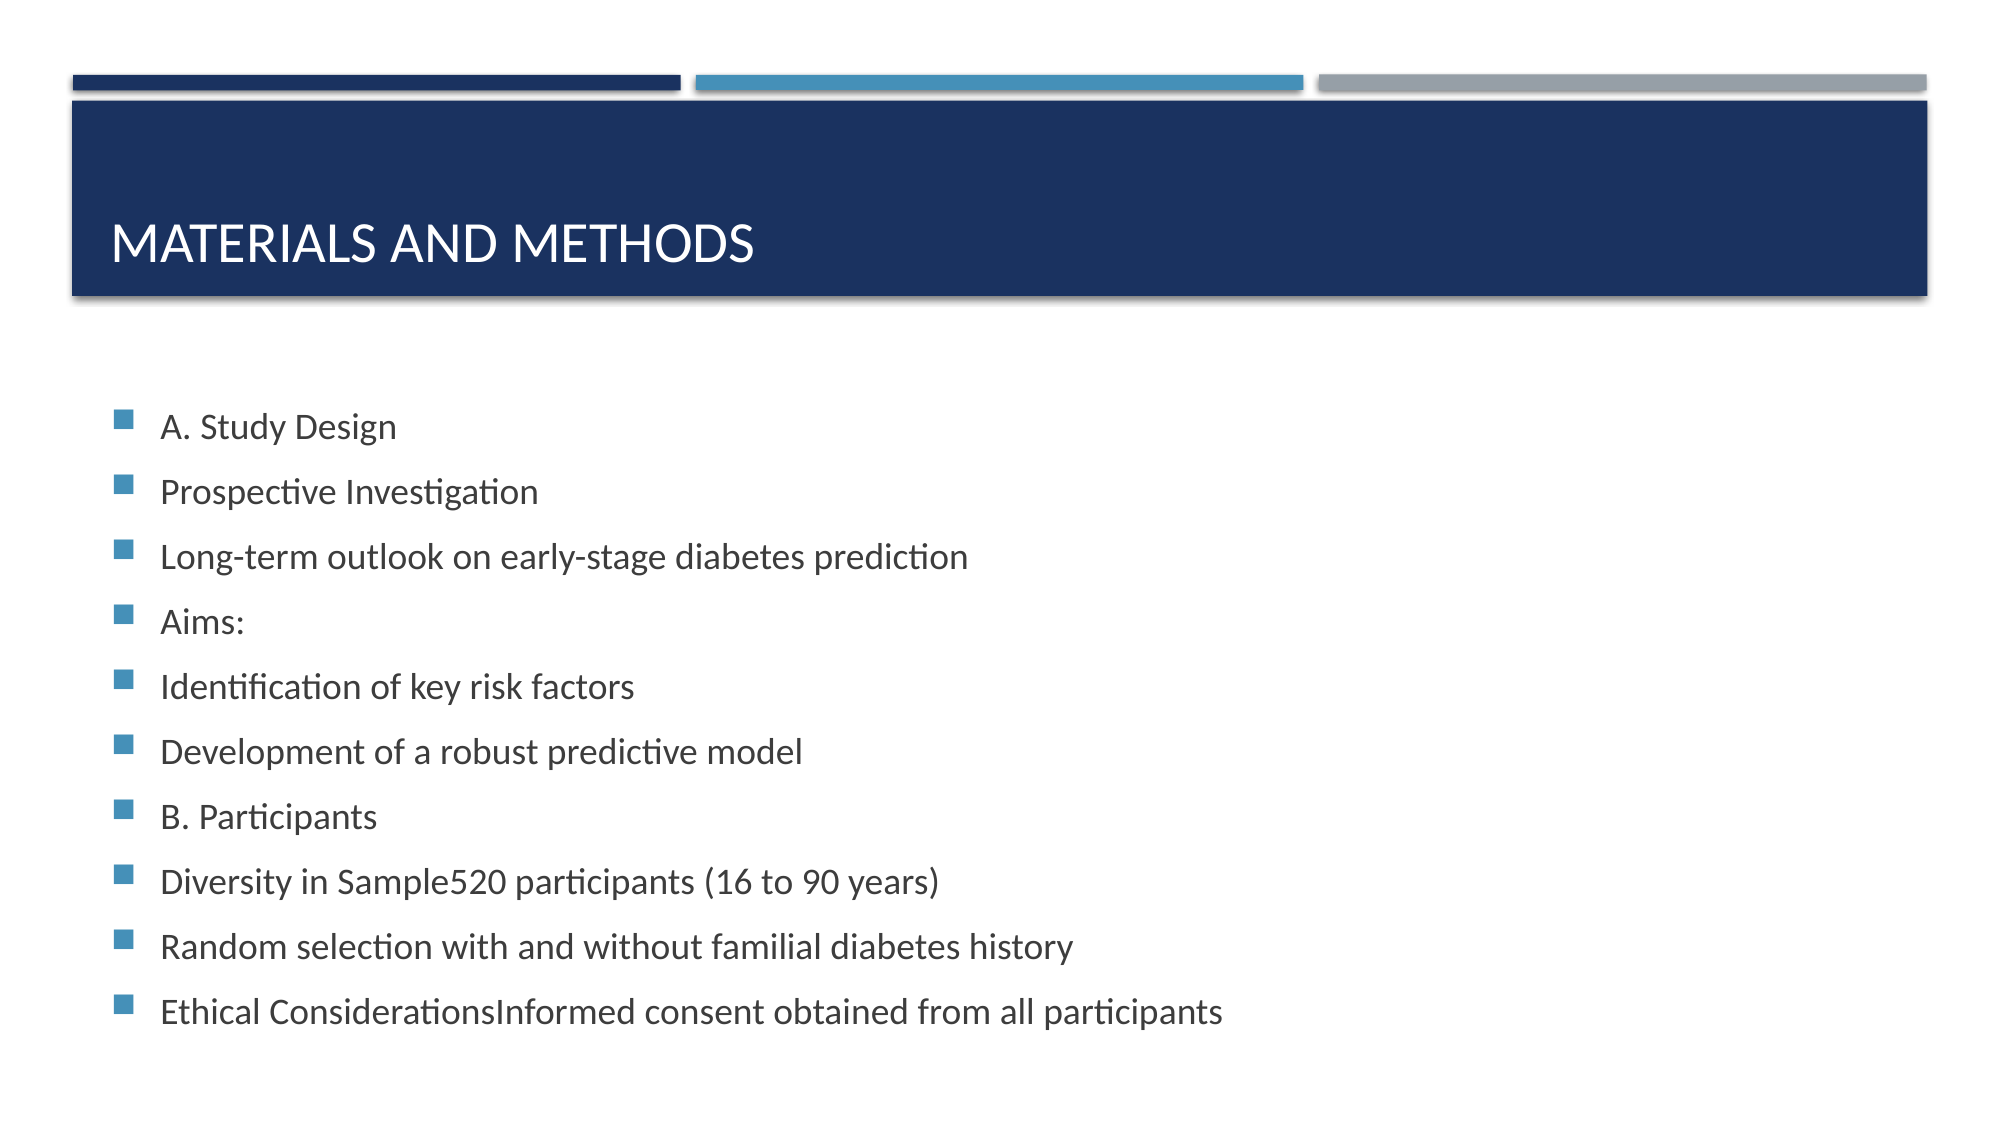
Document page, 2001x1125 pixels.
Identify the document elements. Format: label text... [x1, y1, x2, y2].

list A. Study Design Prospective Investigation Long-term outlook on early-stage diabetes prediction Aims: Identification of key risk factors Development of a robust predictive model B. Participants Diversity in Sample520 participants (16 to 90 years) Random selection with and without familial diabetes history Ethical ConsiderationsInformed consent obtained from all participants [95, 357, 1905, 1077]
title Materıals and methods [95, 115, 1905, 282]
